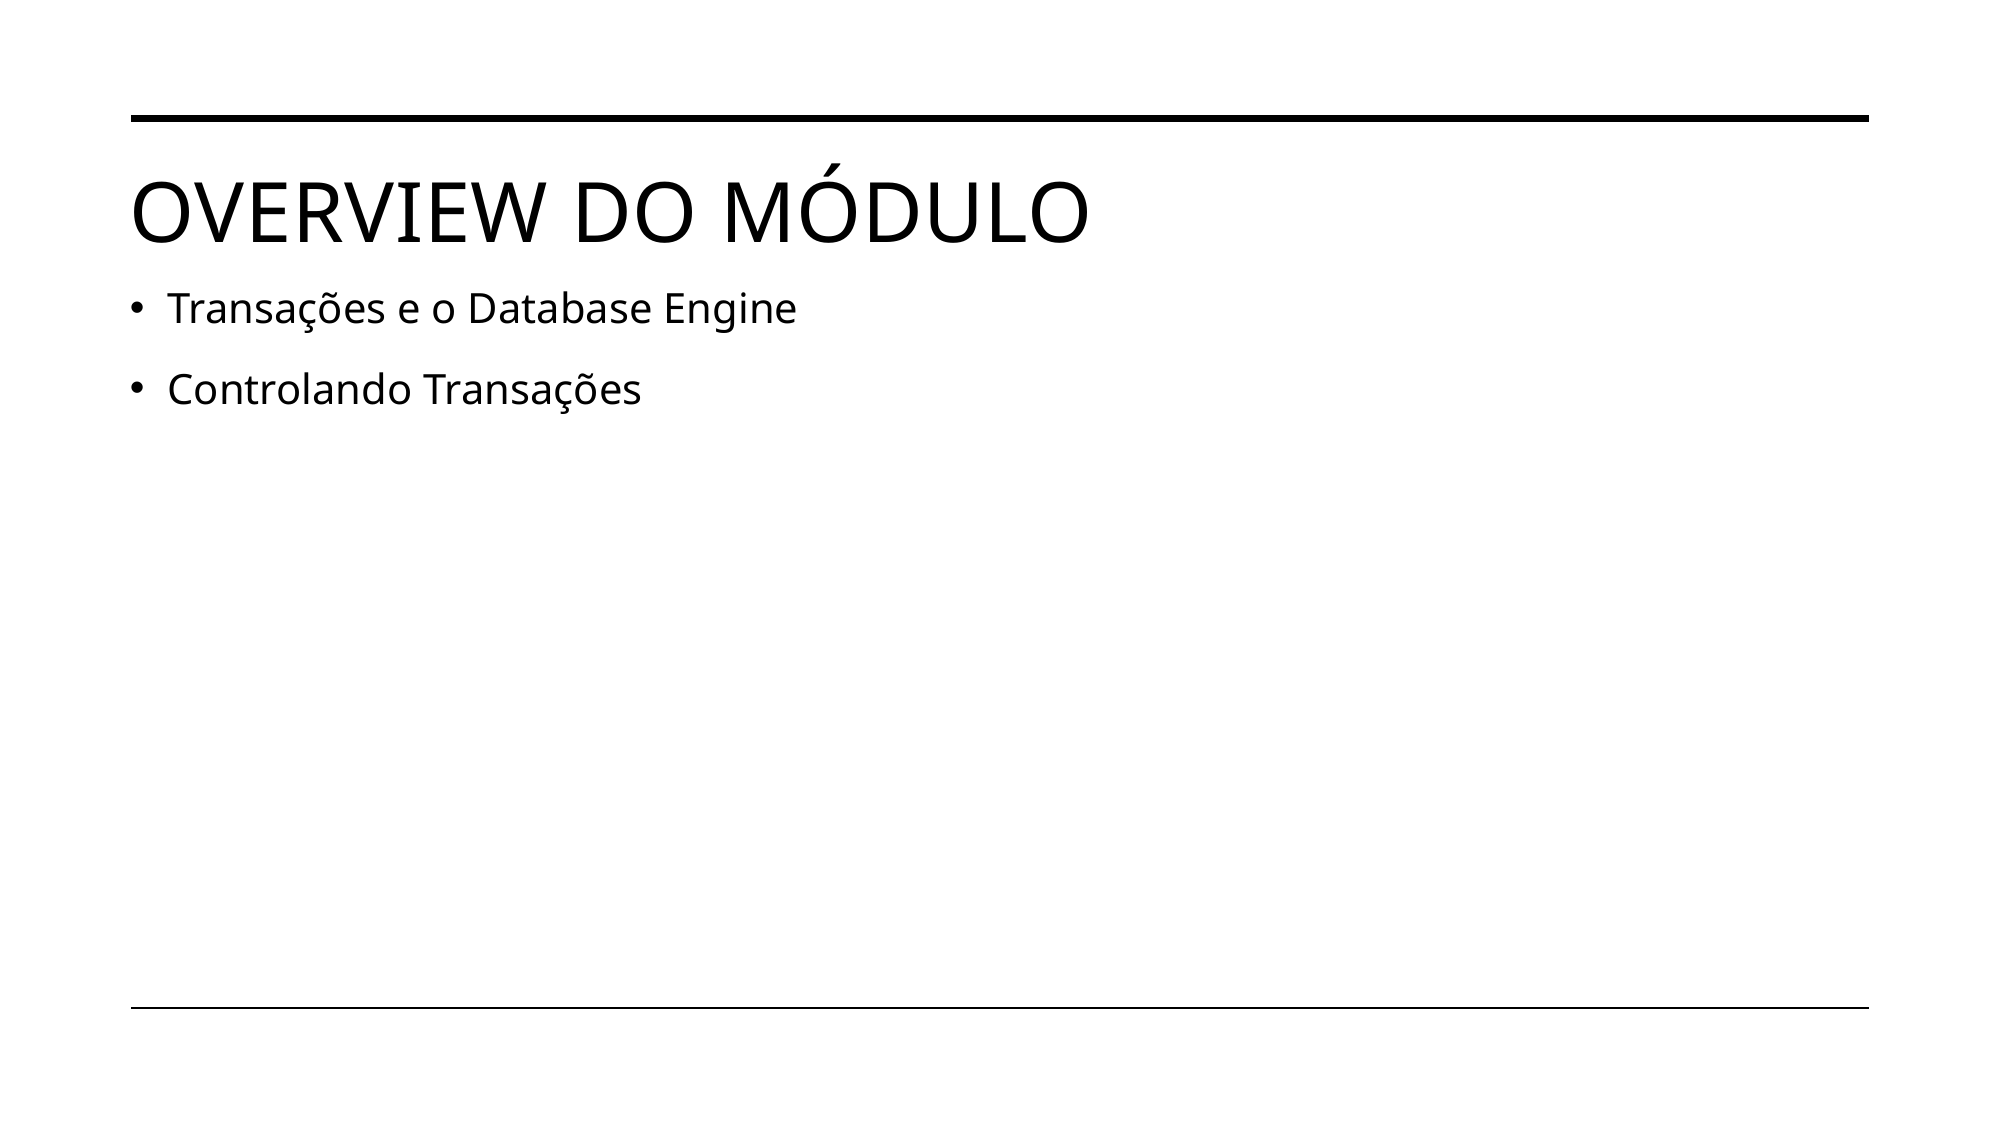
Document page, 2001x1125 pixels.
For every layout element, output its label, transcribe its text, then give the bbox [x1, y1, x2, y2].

title Overview do módulo [114, 151, 1869, 264]
list Transações e o Database Engine Controlando Transações [114, 264, 1869, 861]
